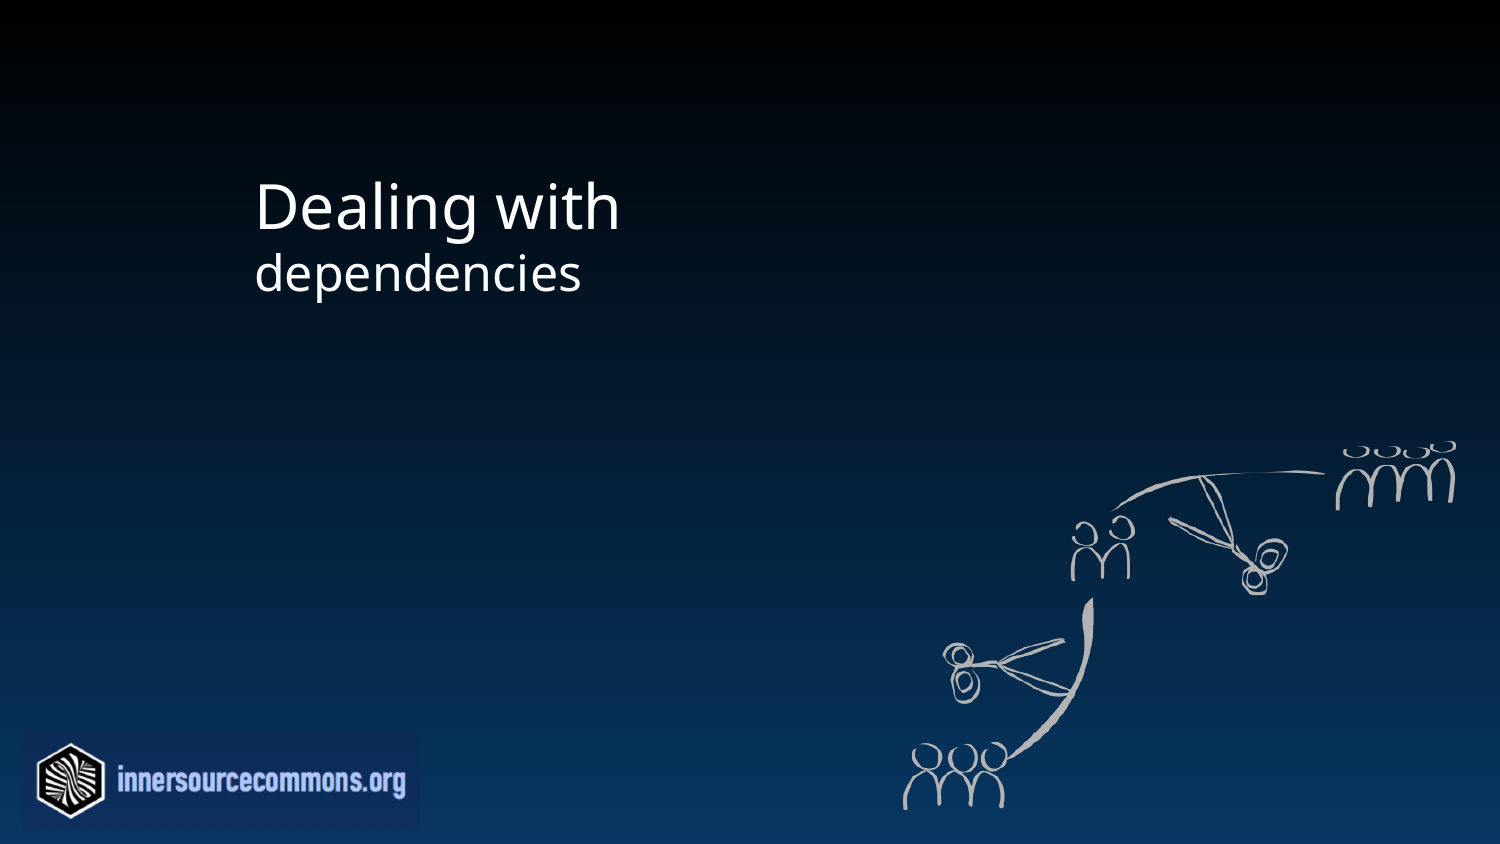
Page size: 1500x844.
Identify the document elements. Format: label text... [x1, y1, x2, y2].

picture [23, 732, 421, 830]
picture [903, 440, 1456, 810]
text_box Dealing with dependencies [239, 151, 884, 239]
